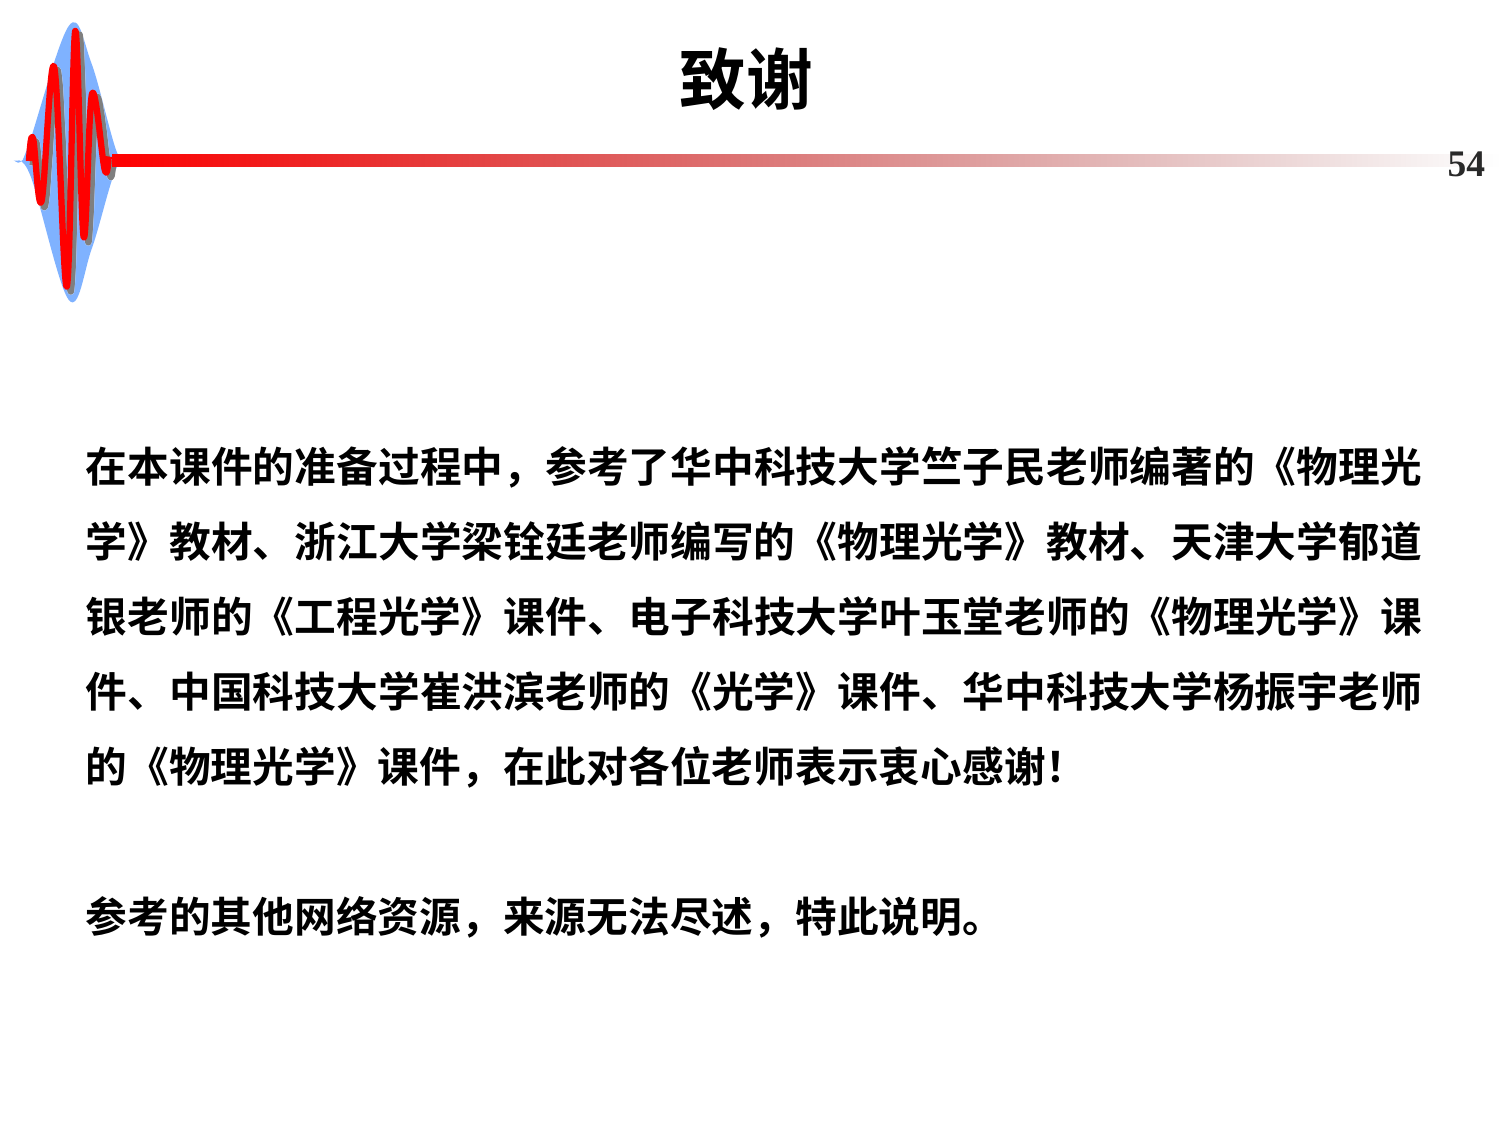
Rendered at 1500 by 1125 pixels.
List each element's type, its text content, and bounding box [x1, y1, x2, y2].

text_box 在本课件的准备过程中，参考了华中科技大学竺子民老师编著的《物理光学》教材、浙江大学梁铨廷老师编写的《物理光学》教材、天津大学郁道银老师的《工程光学》课件、电子科技大学叶玉堂老师的《物理光学》课件、中国科技大学崔洪滨老师的《光学》课件、华中科技大学杨振宇老师的《物理光学》课件，在此对各位老师表示衷心感谢！ 参考的其他网络资源，来源无法尽述，特此说明。 [70, 408, 1437, 949]
title 致谢 [159, 19, 1334, 137]
slide_number 54 [1370, 143, 1500, 180]
